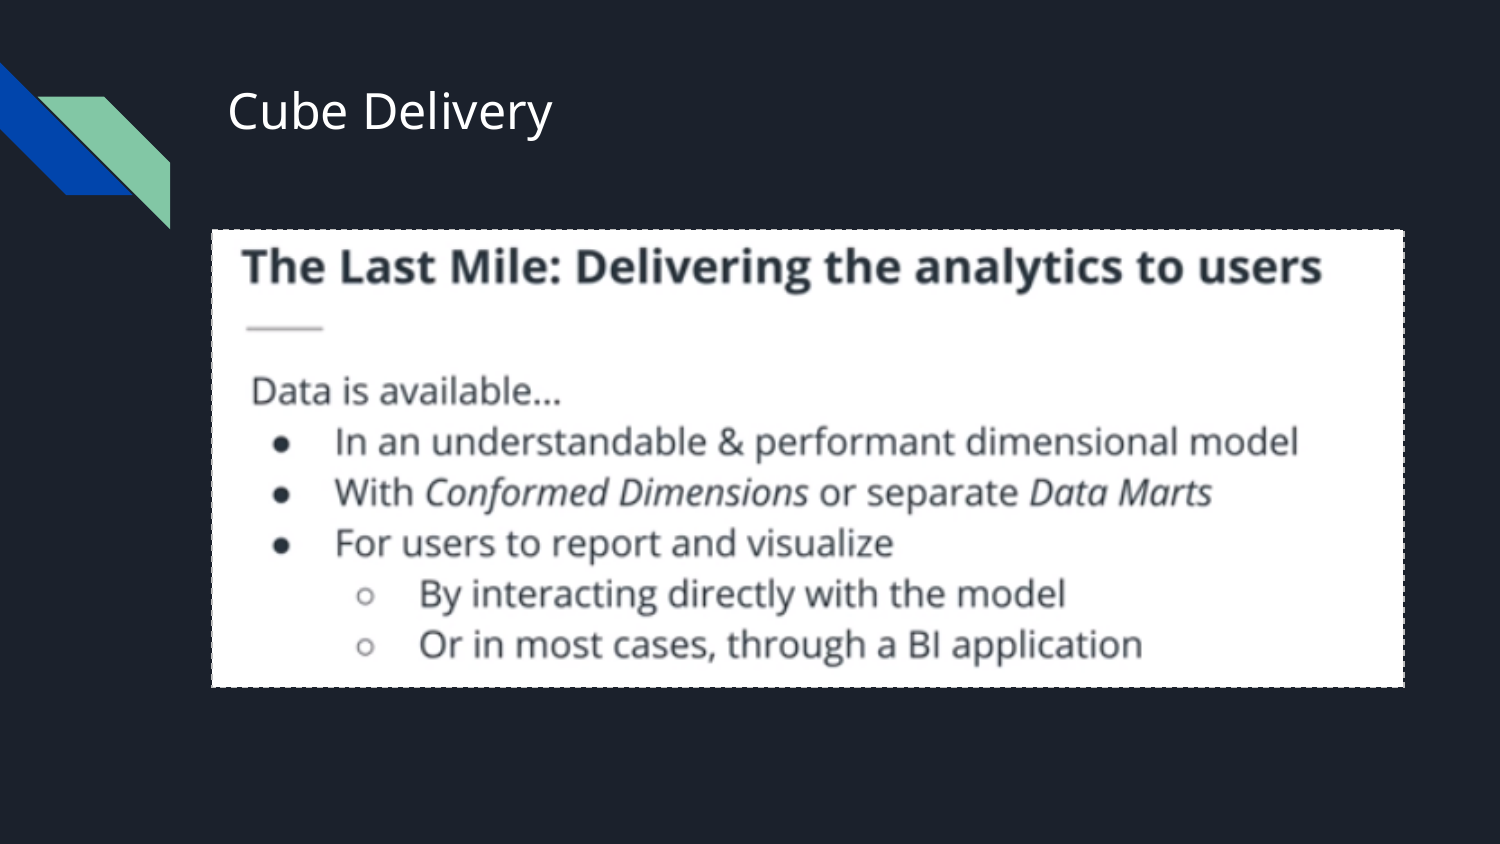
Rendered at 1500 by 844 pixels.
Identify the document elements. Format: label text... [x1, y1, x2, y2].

title Cube Delivery [212, 64, 1368, 215]
picture [212, 229, 1404, 687]
